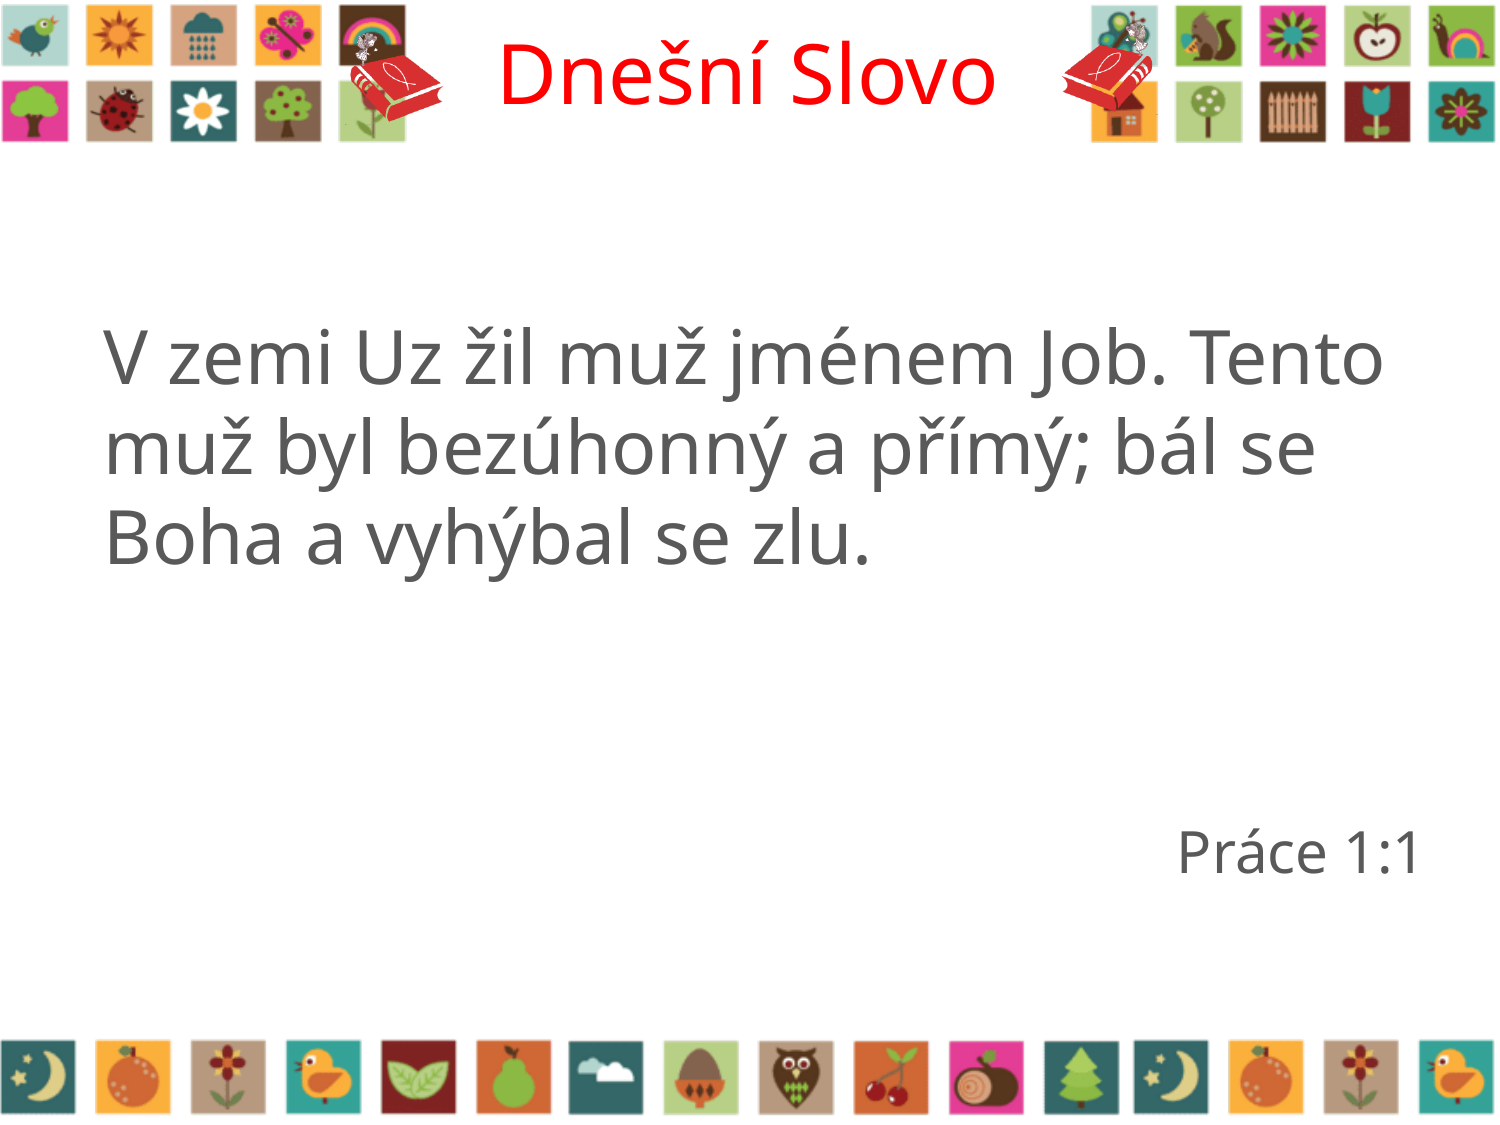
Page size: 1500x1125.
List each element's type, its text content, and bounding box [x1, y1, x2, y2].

text_box Dnešní Slovo [425, 13, 1078, 129]
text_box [0, 1028, 1500, 1118]
text_box V zemi Uz žil muž jménem Job. Tento muž byl bezúhonný a přímý; bál se Boha a vyhýbal se zlu. [88, 302, 1436, 588]
picture [1030, 3, 1500, 150]
picture [0, 3, 475, 150]
text_box Práce 1:1 [808, 807, 1441, 893]
